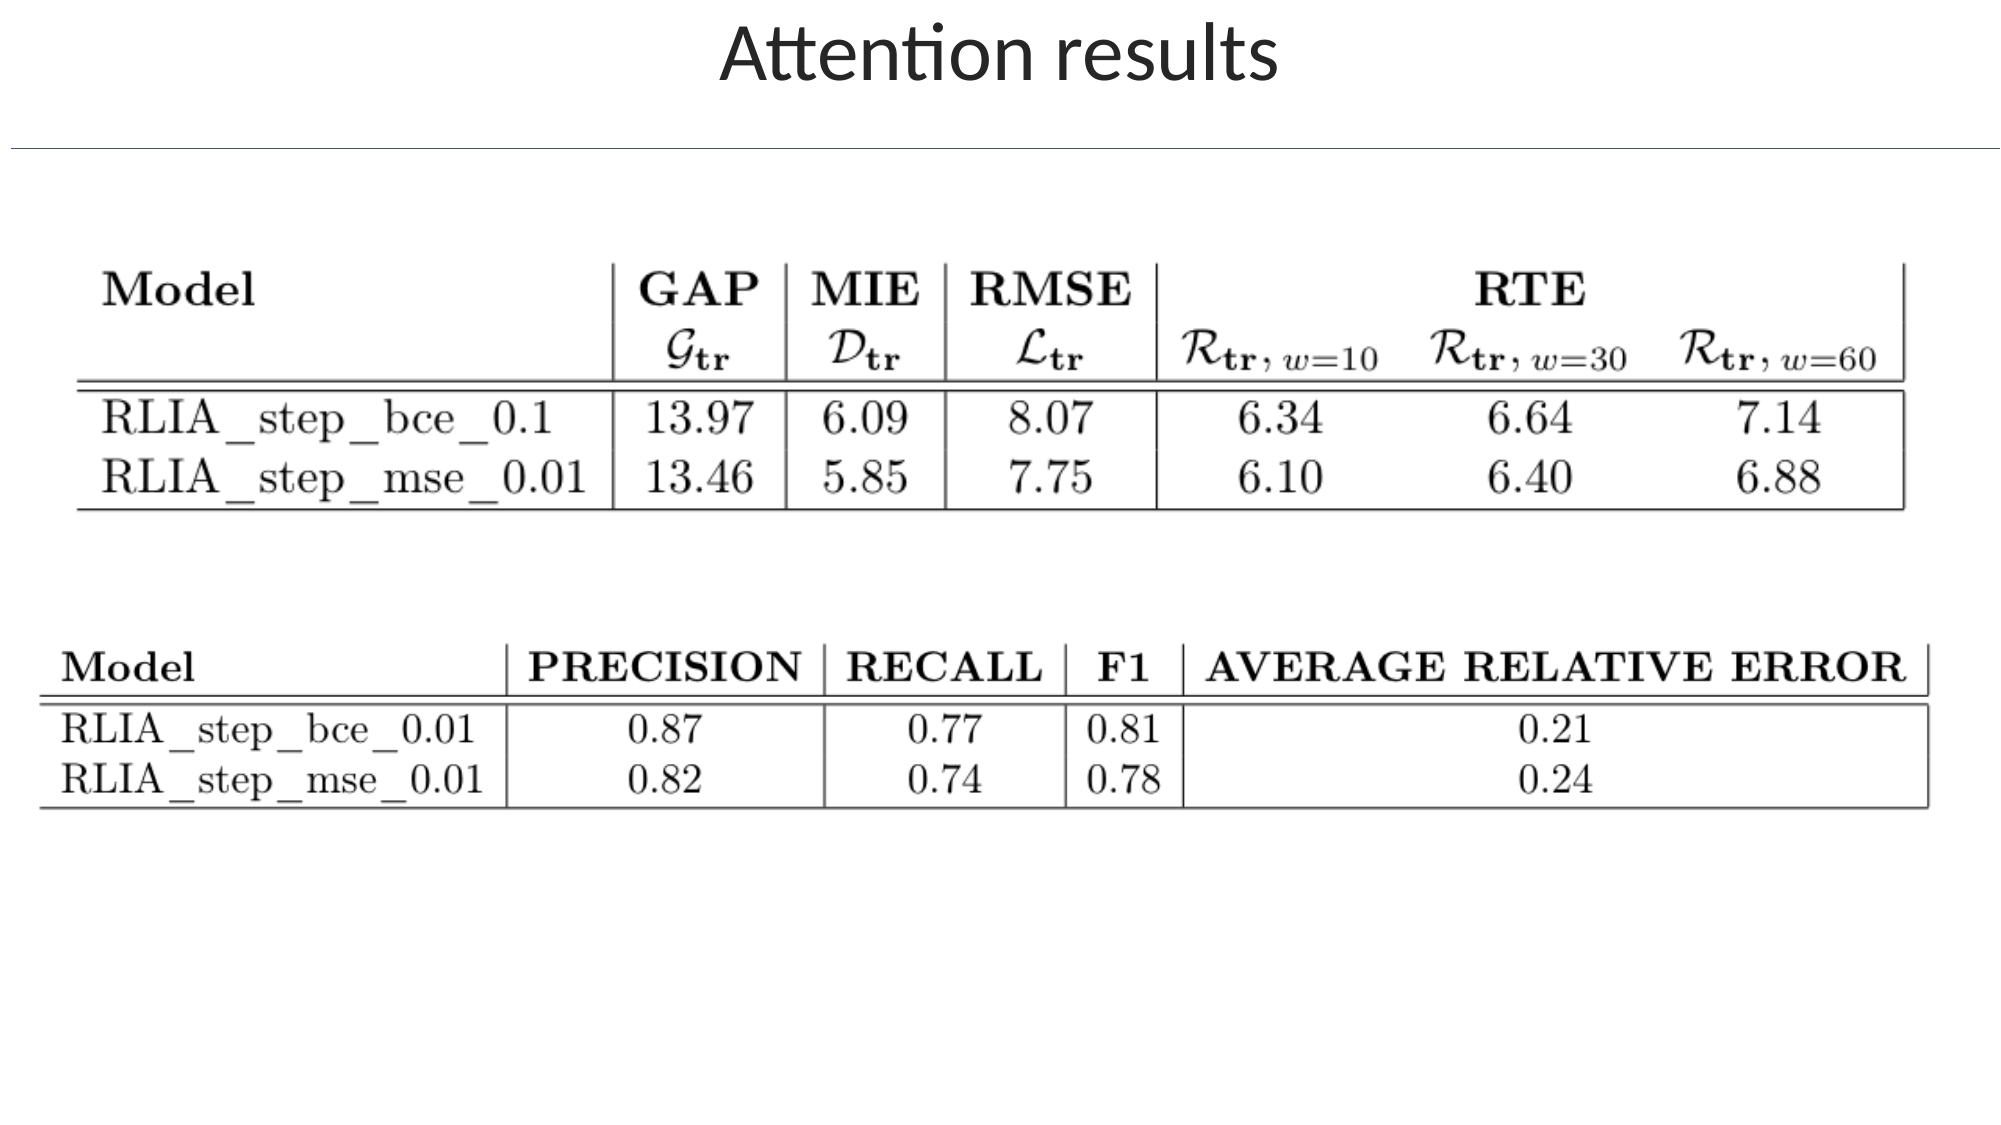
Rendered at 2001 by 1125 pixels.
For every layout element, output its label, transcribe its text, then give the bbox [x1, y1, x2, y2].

picture [35, 642, 1965, 840]
picture [69, 257, 1930, 535]
title Attention results [401, 0, 1598, 107]
